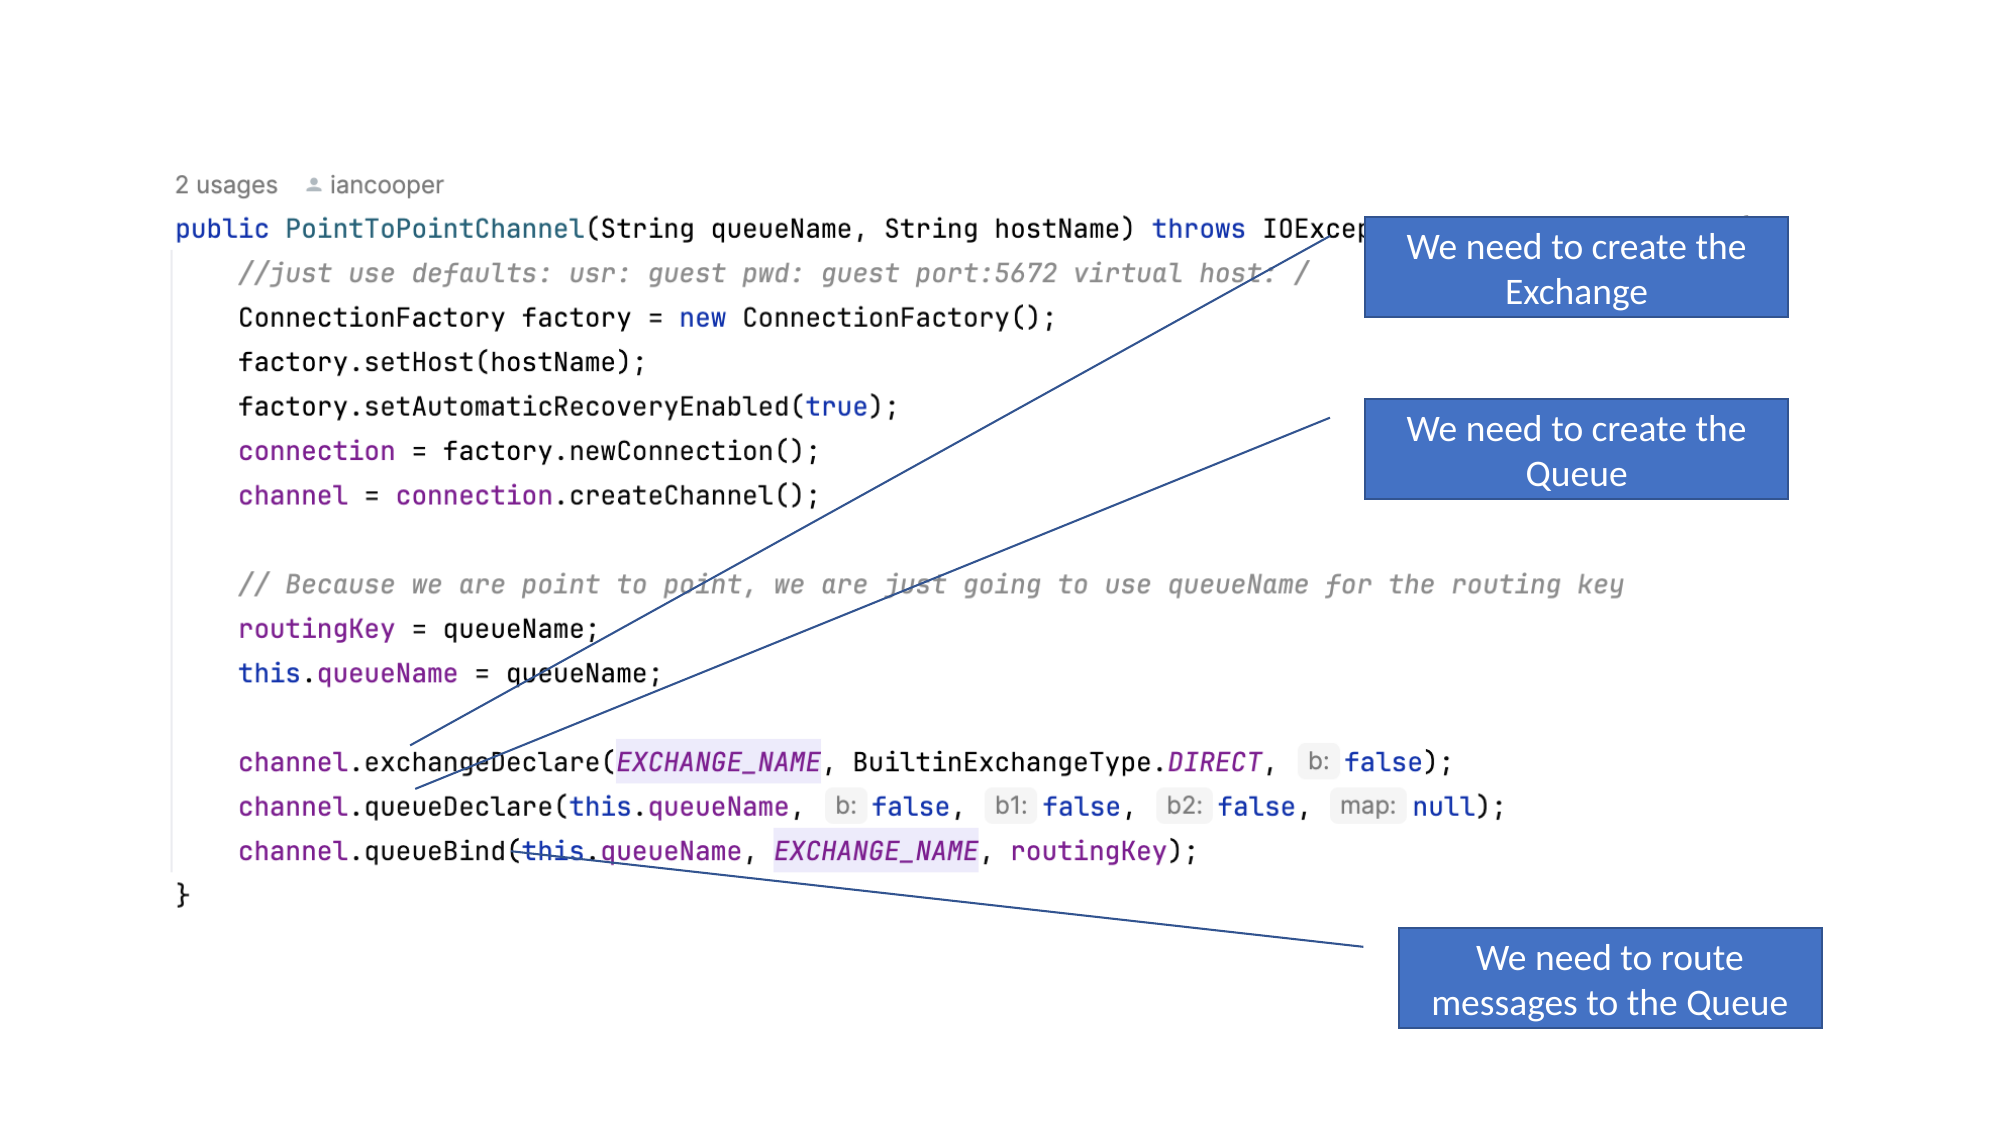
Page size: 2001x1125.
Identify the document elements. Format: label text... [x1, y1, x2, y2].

picture [112, 161, 1833, 939]
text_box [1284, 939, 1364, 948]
text_box We need to route messages to the Queue [1398, 939, 1823, 1029]
